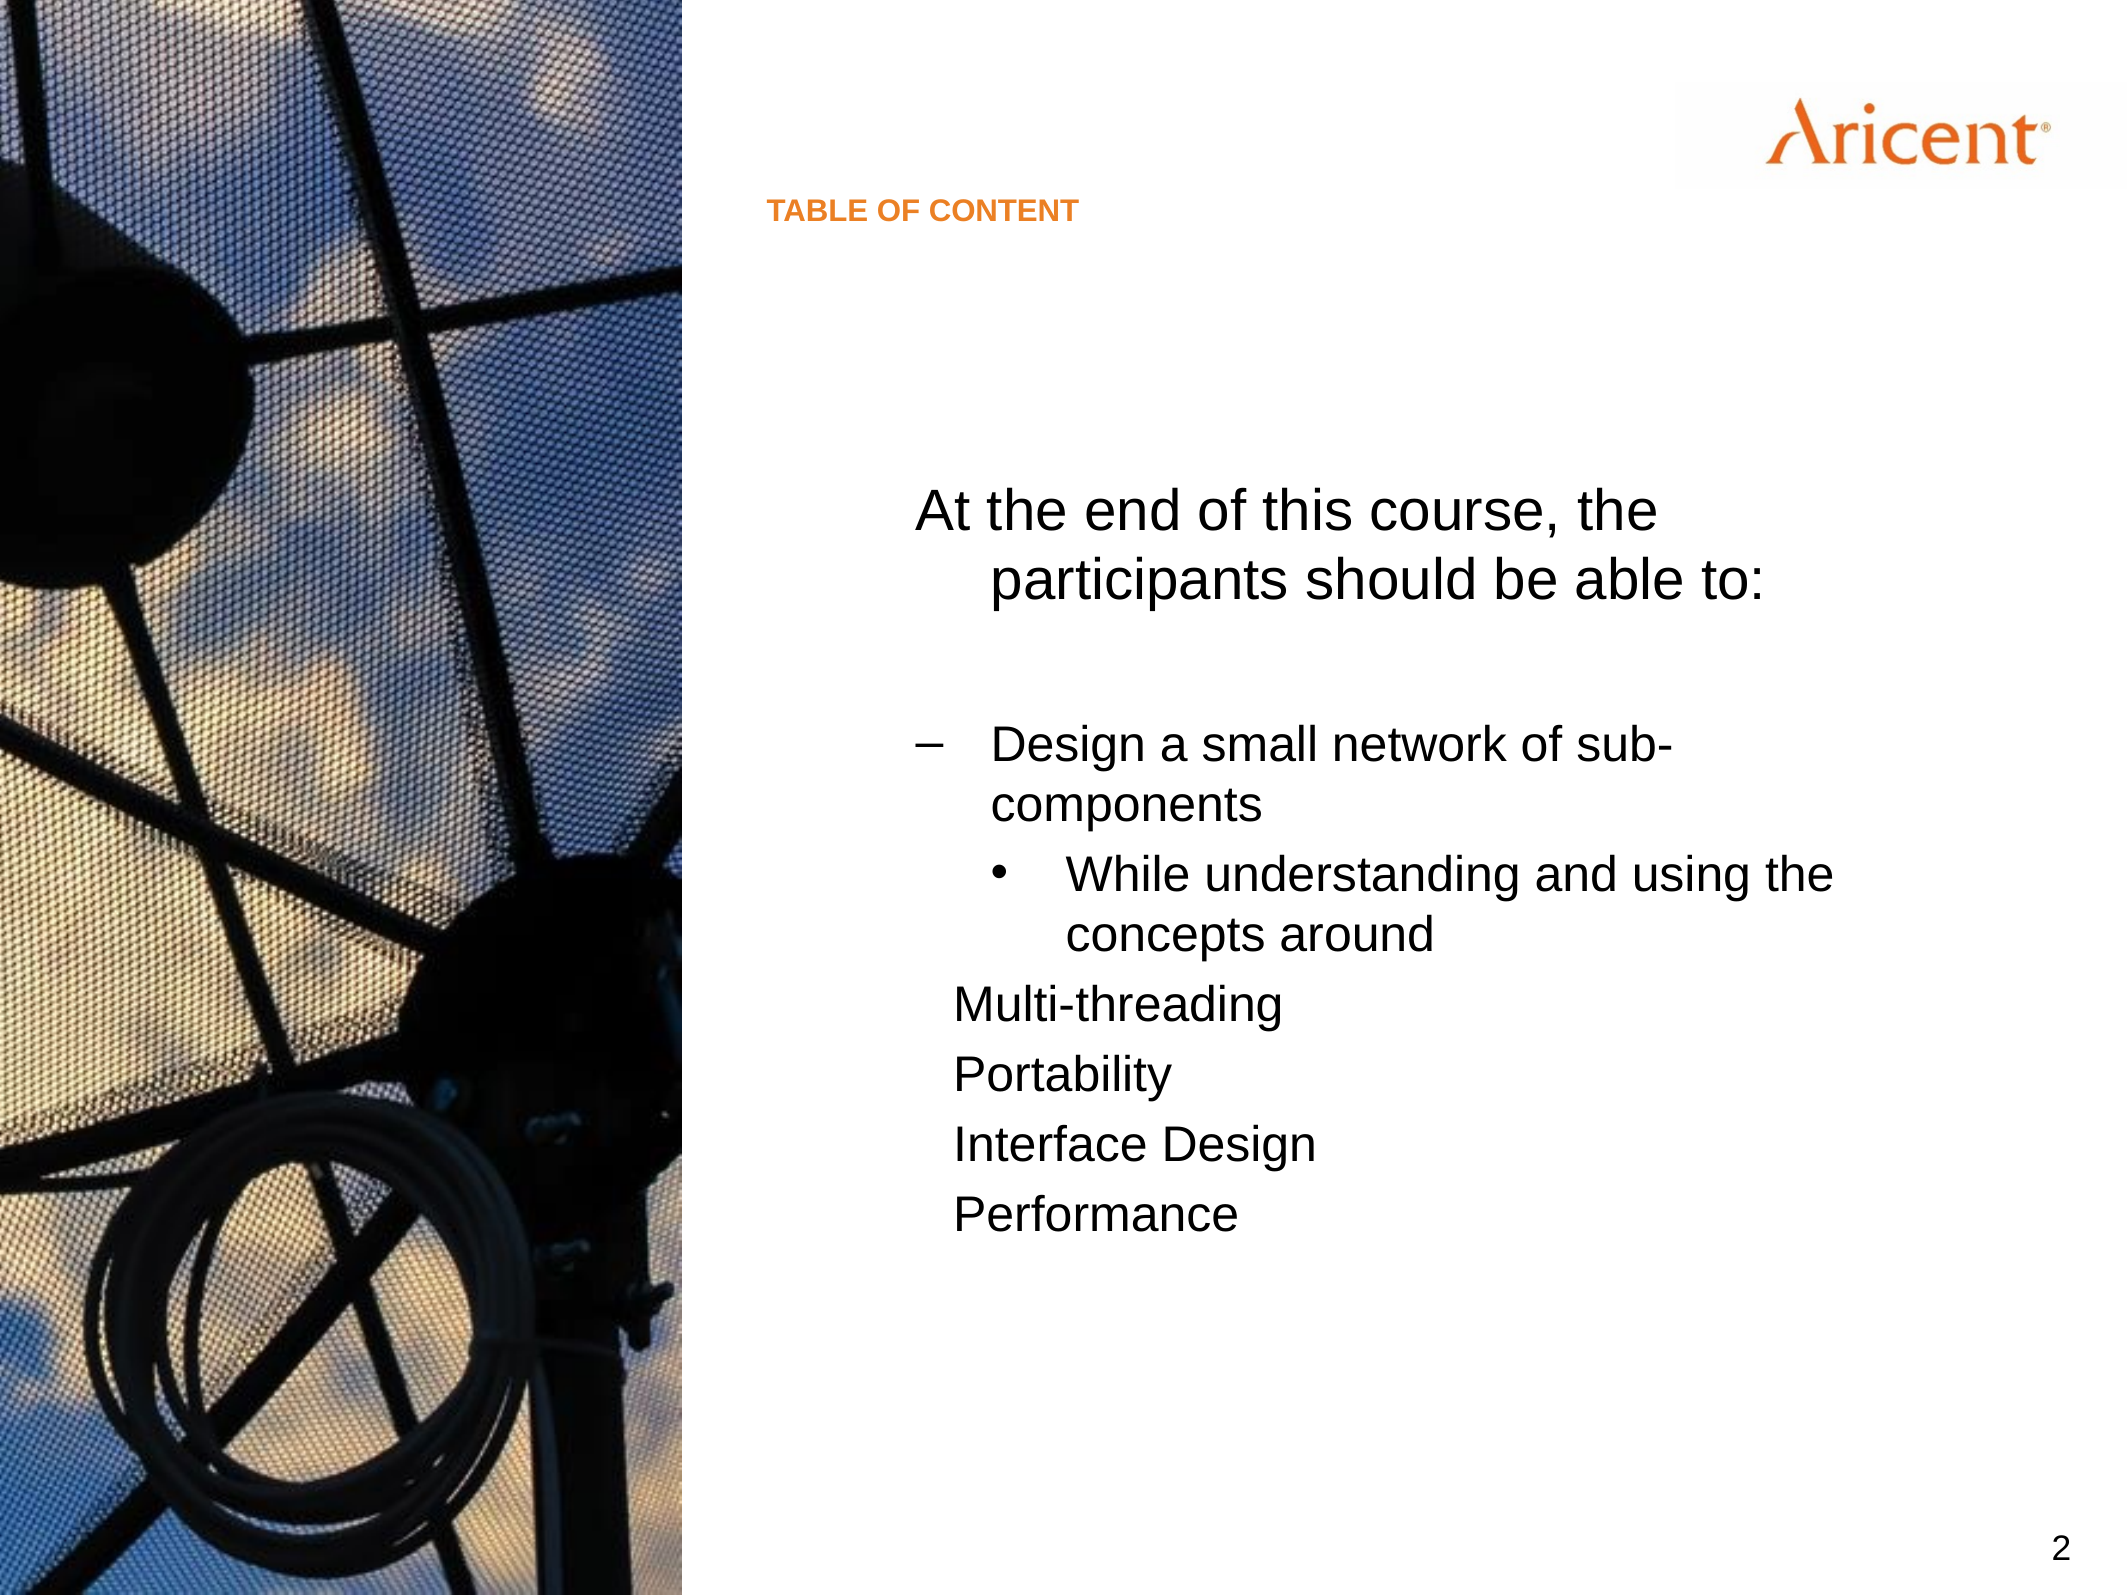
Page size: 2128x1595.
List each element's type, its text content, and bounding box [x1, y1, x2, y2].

list Table of content [751, 141, 1251, 235]
list At the end of this course, the participants should be able to: Design a small network of sub-components While understanding and using the concepts around Multi-threading Portability Interface Design Performance [825, 464, 1910, 1396]
picture [0, 0, 683, 1595]
picture [1675, 82, 2128, 189]
